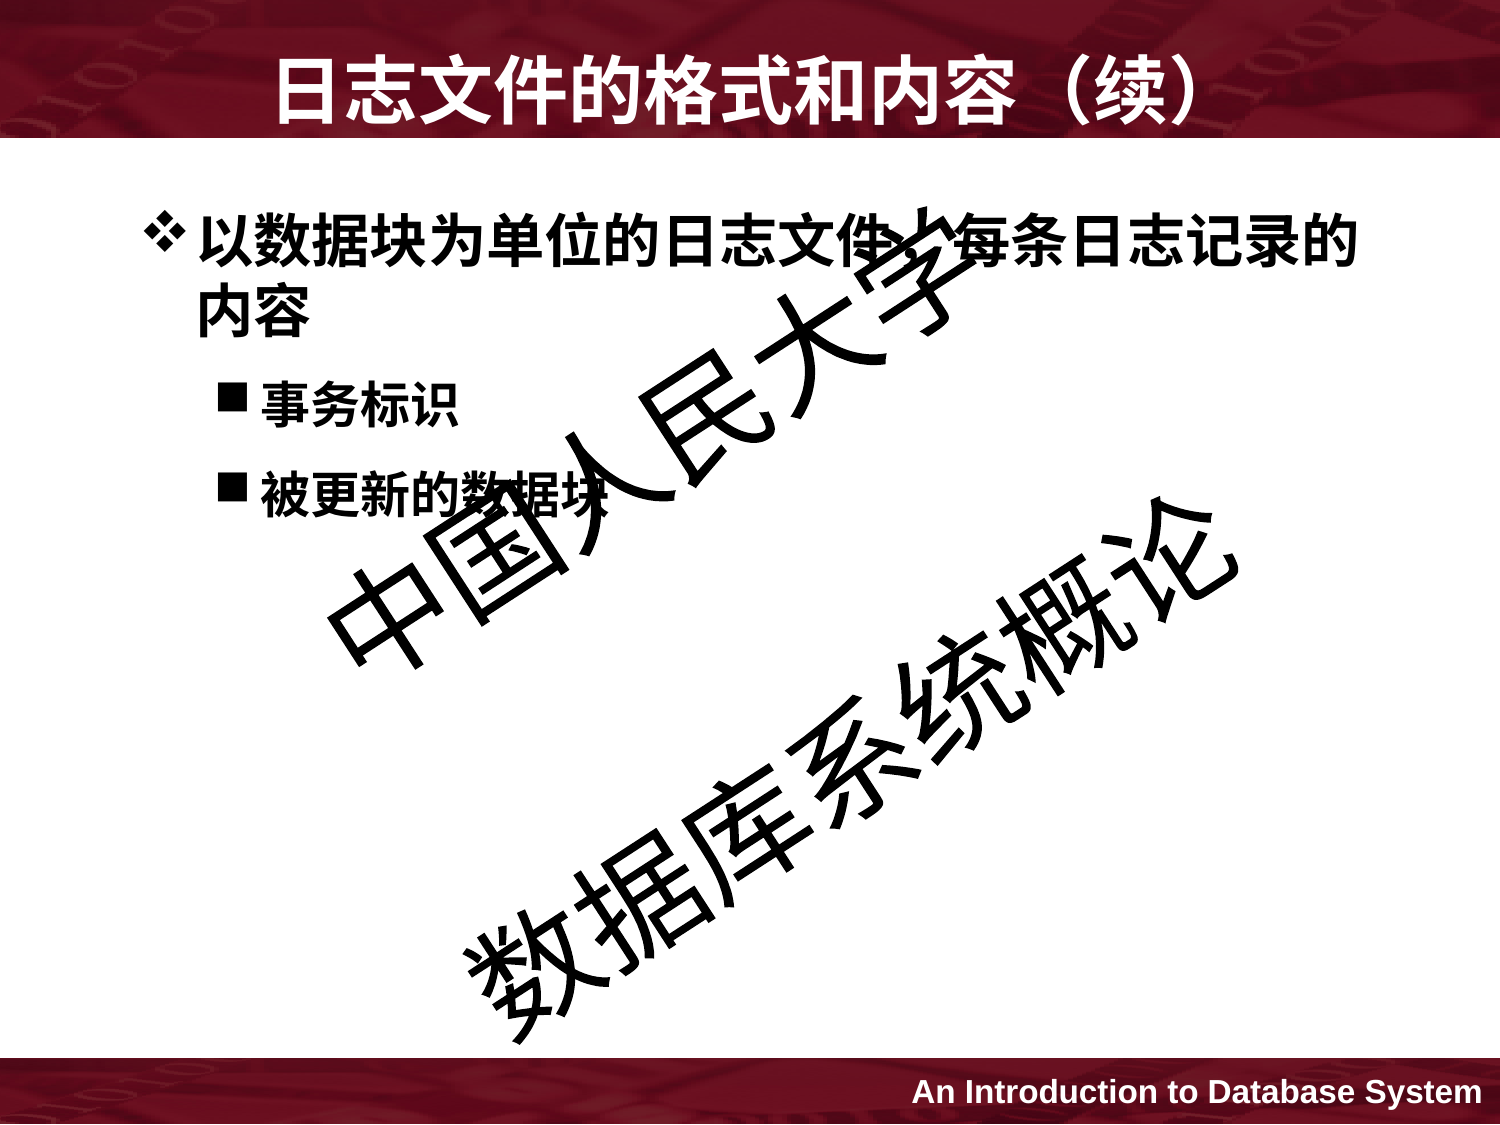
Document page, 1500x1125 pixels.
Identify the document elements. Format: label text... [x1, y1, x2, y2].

text_box [856, 1046, 1447, 1100]
picture [0, 1058, 1500, 1124]
picture [0, 0, 1500, 138]
title 日志文件的格式和内容（续） [149, 41, 1363, 135]
list 以数据块为单位的日志文件，每条日志记录的内容 事务标识 被更新的数据块 [123, 196, 1400, 990]
